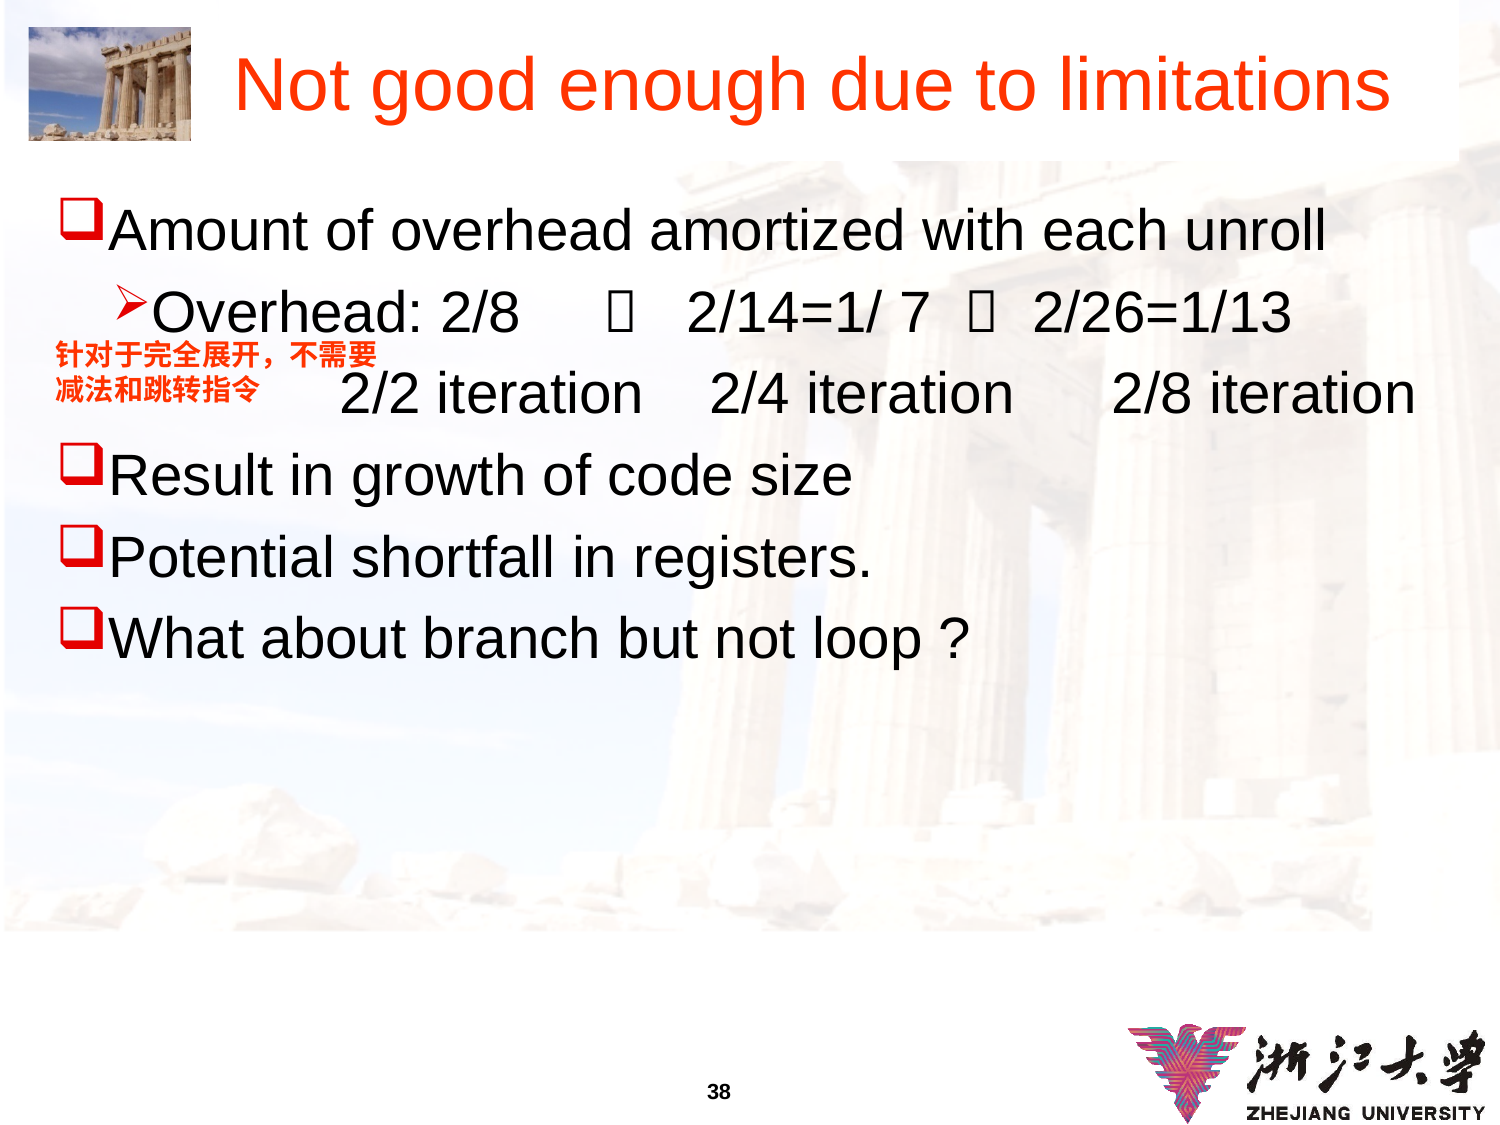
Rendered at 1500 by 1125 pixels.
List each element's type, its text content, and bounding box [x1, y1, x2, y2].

list Amount of overhead amortized with each unroll Overhead: 2/8  2/14=1/ 7  2/26=1/13 2/2 iteration 2/4 iteration 2/8 iteration Result in growth of code size Potential shortfall in registers. What about branch but not loop ? [41, 184, 1459, 972]
text_box 针对于完全展开，不需要减法和跳转指令 [41, 329, 408, 414]
picture [0, 0, 1500, 1125]
title Not good enough due to limitations [218, 0, 1459, 161]
